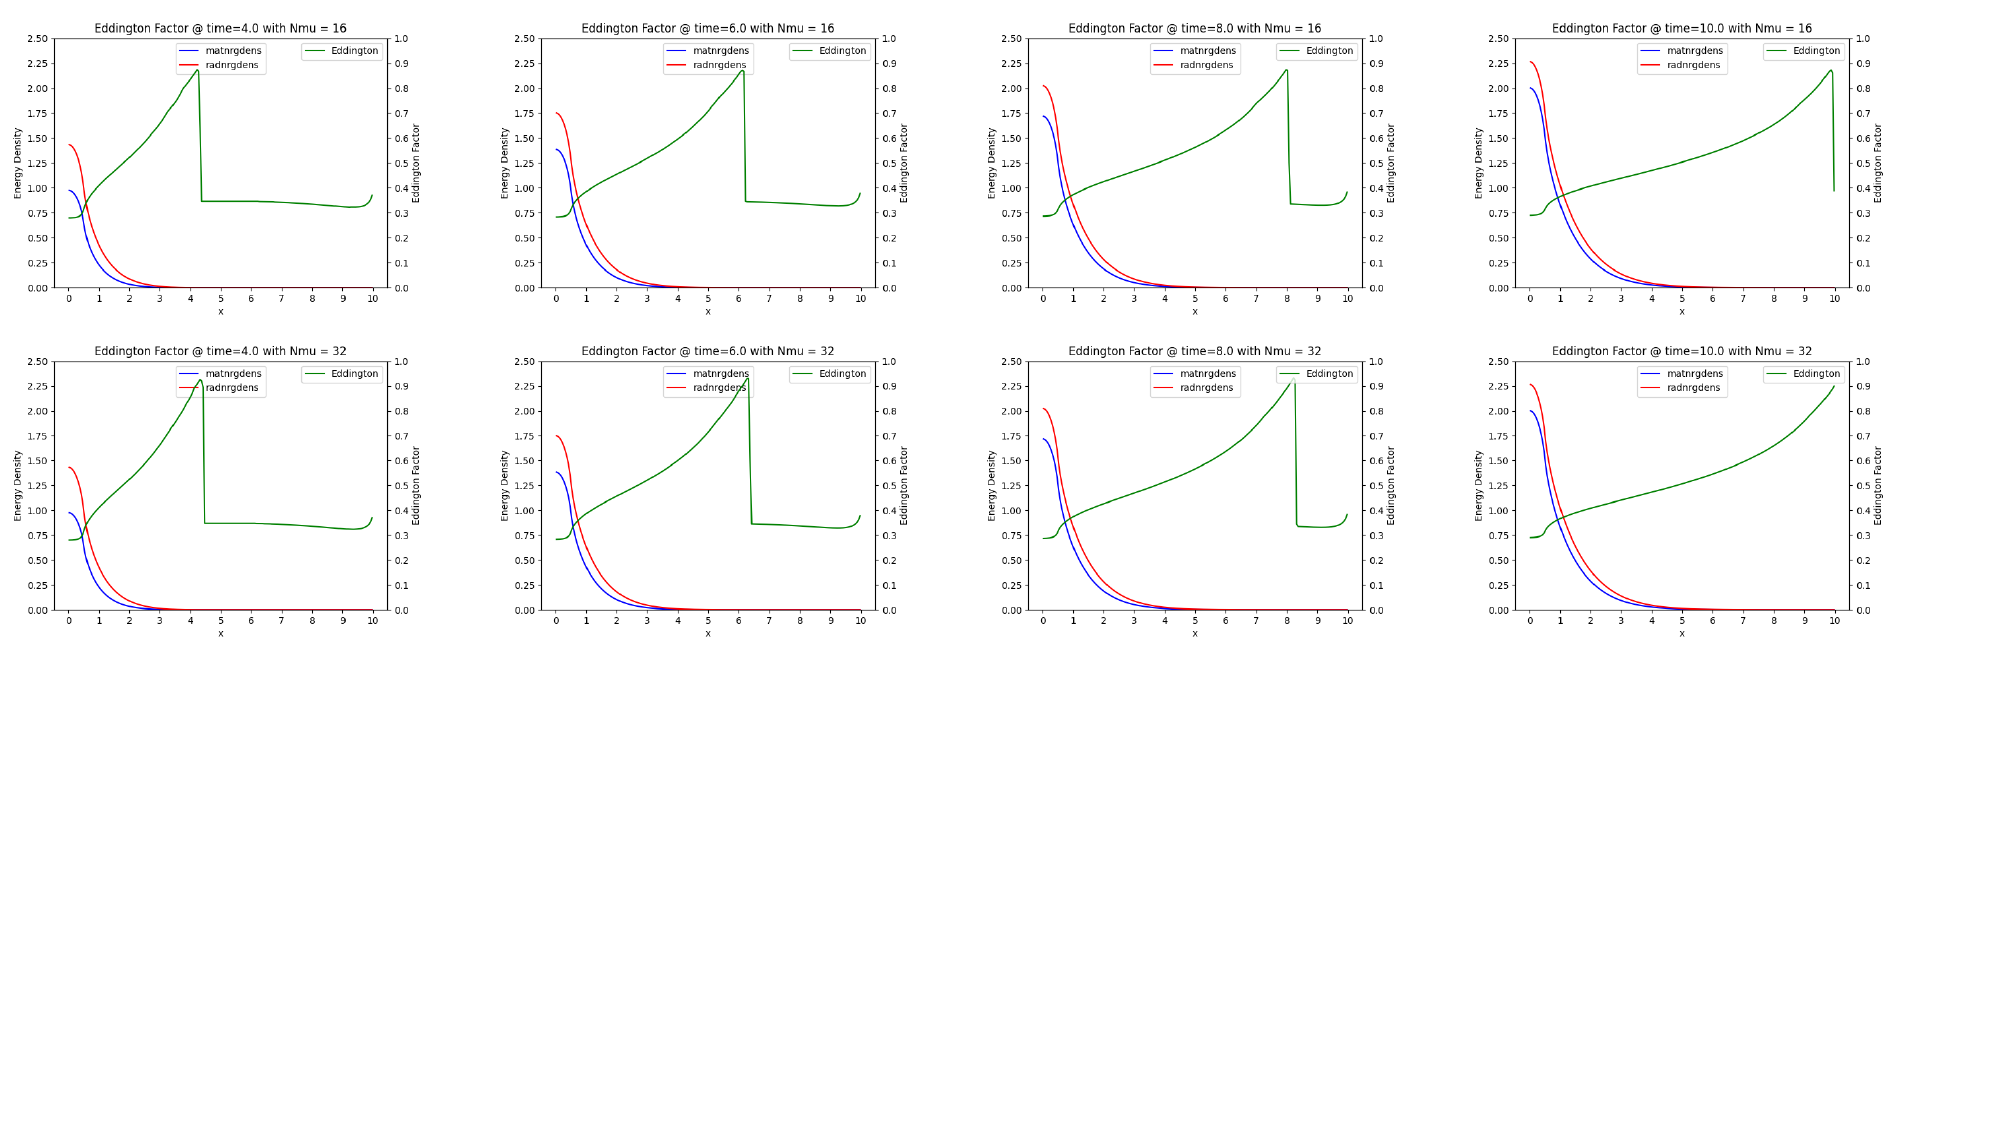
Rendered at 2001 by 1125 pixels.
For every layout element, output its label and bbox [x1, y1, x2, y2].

picture [486, 0, 918, 646]
picture [973, 0, 1405, 646]
picture [1460, 0, 1892, 646]
picture [0, 0, 431, 646]
